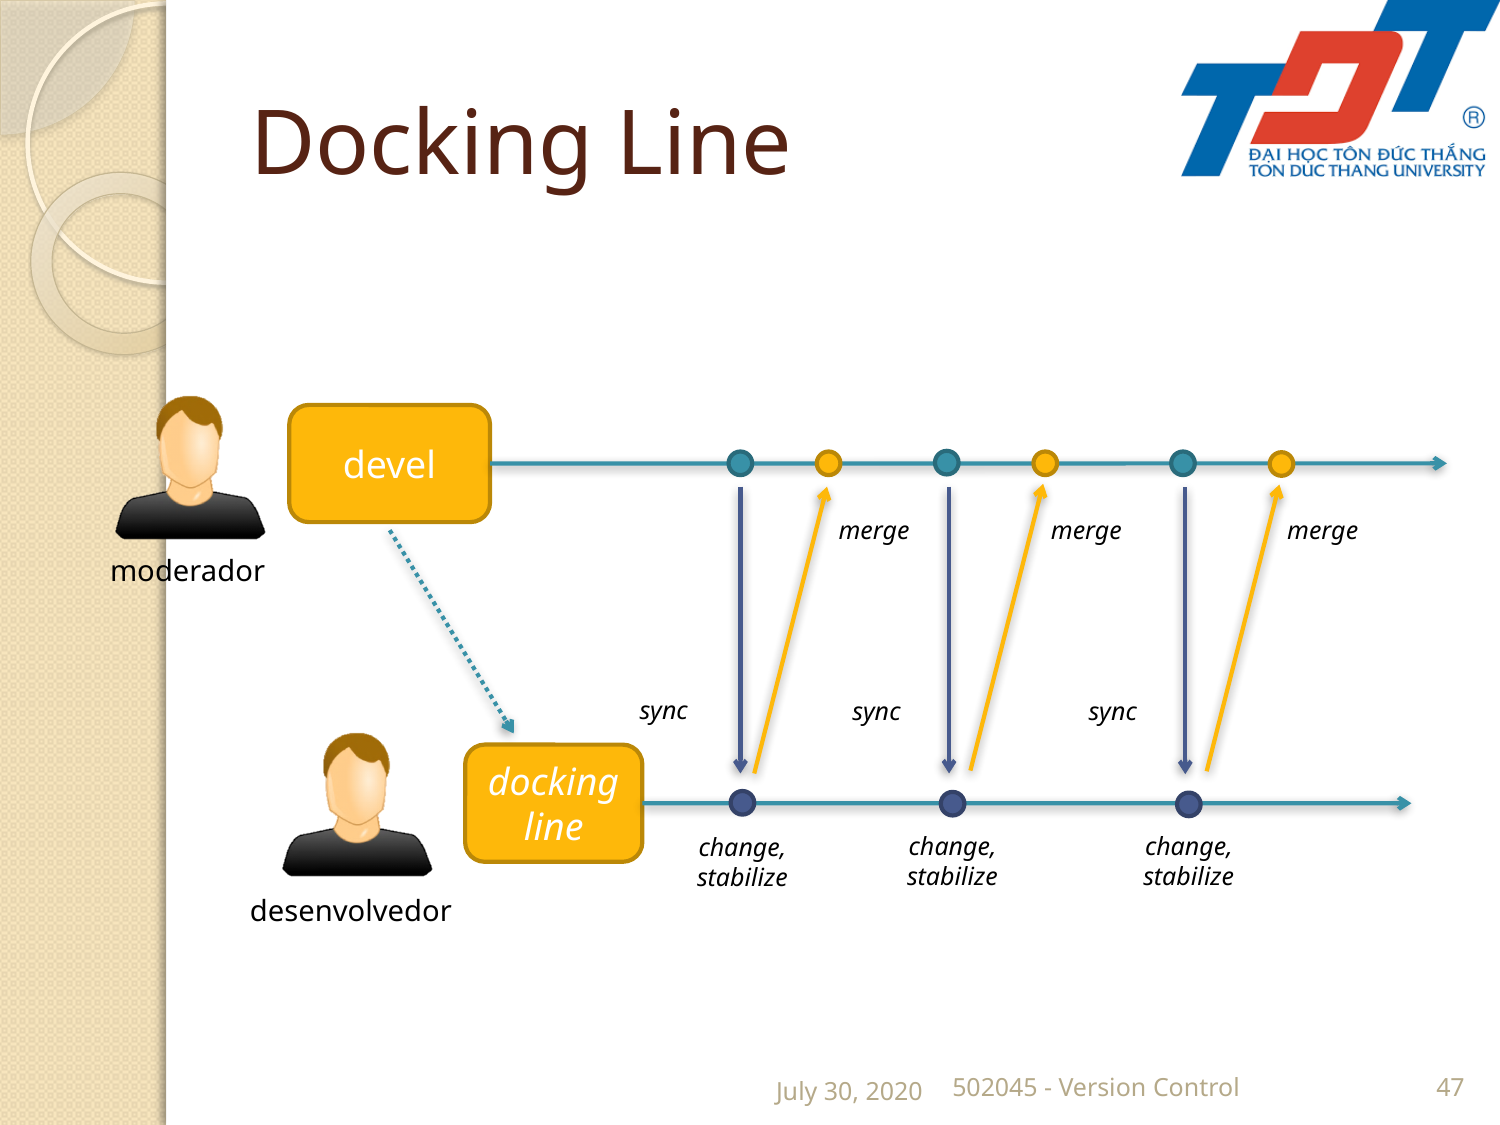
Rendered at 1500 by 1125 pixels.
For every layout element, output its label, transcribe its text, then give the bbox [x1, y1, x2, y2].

picture [278, 721, 437, 880]
text_box sync [837, 688, 916, 733]
text_box [1178, 814, 1199, 819]
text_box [754, 486, 828, 774]
text_box [731, 474, 750, 478]
text_box change, stabilize [892, 823, 1013, 898]
text_box moderador [95, 545, 281, 595]
text_box [943, 814, 962, 818]
text_box [1174, 474, 1192, 478]
text_box [728, 788, 757, 801]
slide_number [587, 1034, 937, 1113]
text_box [1036, 474, 1054, 478]
text_box sync [624, 687, 703, 733]
picture [110, 385, 269, 544]
text_box [819, 474, 838, 478]
text_box [1031, 449, 1059, 461]
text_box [1206, 484, 1280, 772]
text_box merge [1286, 507, 1374, 553]
text_box merge [1050, 507, 1137, 553]
text_box [1169, 449, 1197, 461]
text_box [726, 449, 755, 461]
text_box [814, 449, 843, 461]
text_box docking line [463, 742, 645, 864]
text_box desenvolvedor [235, 884, 467, 935]
text_box devel [287, 402, 493, 525]
text_box [933, 448, 961, 461]
text_box change, stabilize [1128, 822, 1250, 898]
text_box merge [836, 507, 925, 553]
text_box [1271, 474, 1292, 478]
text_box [389, 529, 514, 734]
text_box [1175, 790, 1203, 801]
text_box [1267, 450, 1296, 461]
text_box sync [1073, 687, 1152, 733]
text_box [970, 483, 1044, 771]
footer 502045 - Version Control [937, 1034, 1413, 1113]
text_box change, stabilize [682, 823, 803, 899]
slide_number 47 [1413, 1034, 1488, 1113]
text_box [939, 789, 967, 801]
title Docking Line [235, 45, 1466, 233]
picture [1181, 0, 1500, 177]
